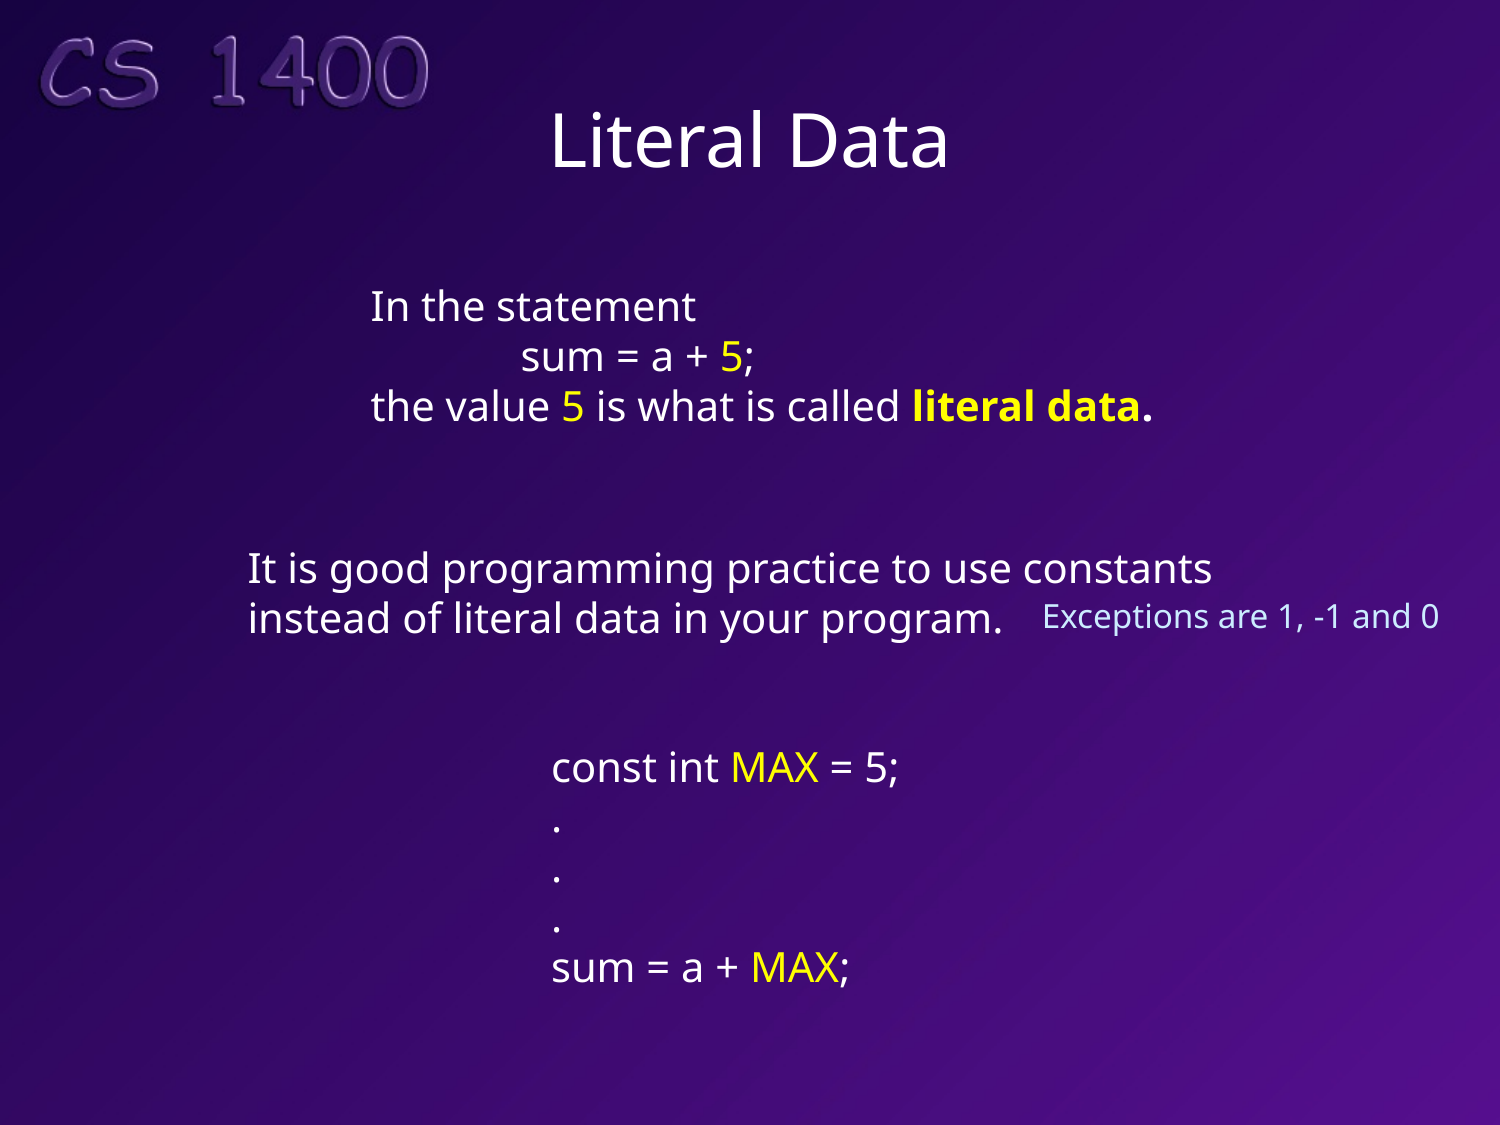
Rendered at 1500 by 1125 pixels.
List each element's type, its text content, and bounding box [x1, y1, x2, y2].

text_box In the statement sum = a + 5; the value 5 is what is called literal data. [355, 272, 1169, 438]
text_box const int MAX = 5; . . . sum = a + MAX; [536, 733, 915, 998]
text_box It is good programming practice to use constants instead of literal data in your program. [232, 534, 1228, 650]
title Literal Data [112, 49, 1388, 226]
picture [0, 0, 1500, 1125]
text_box Exceptions are 1, -1 and 0 [1027, 587, 1456, 643]
